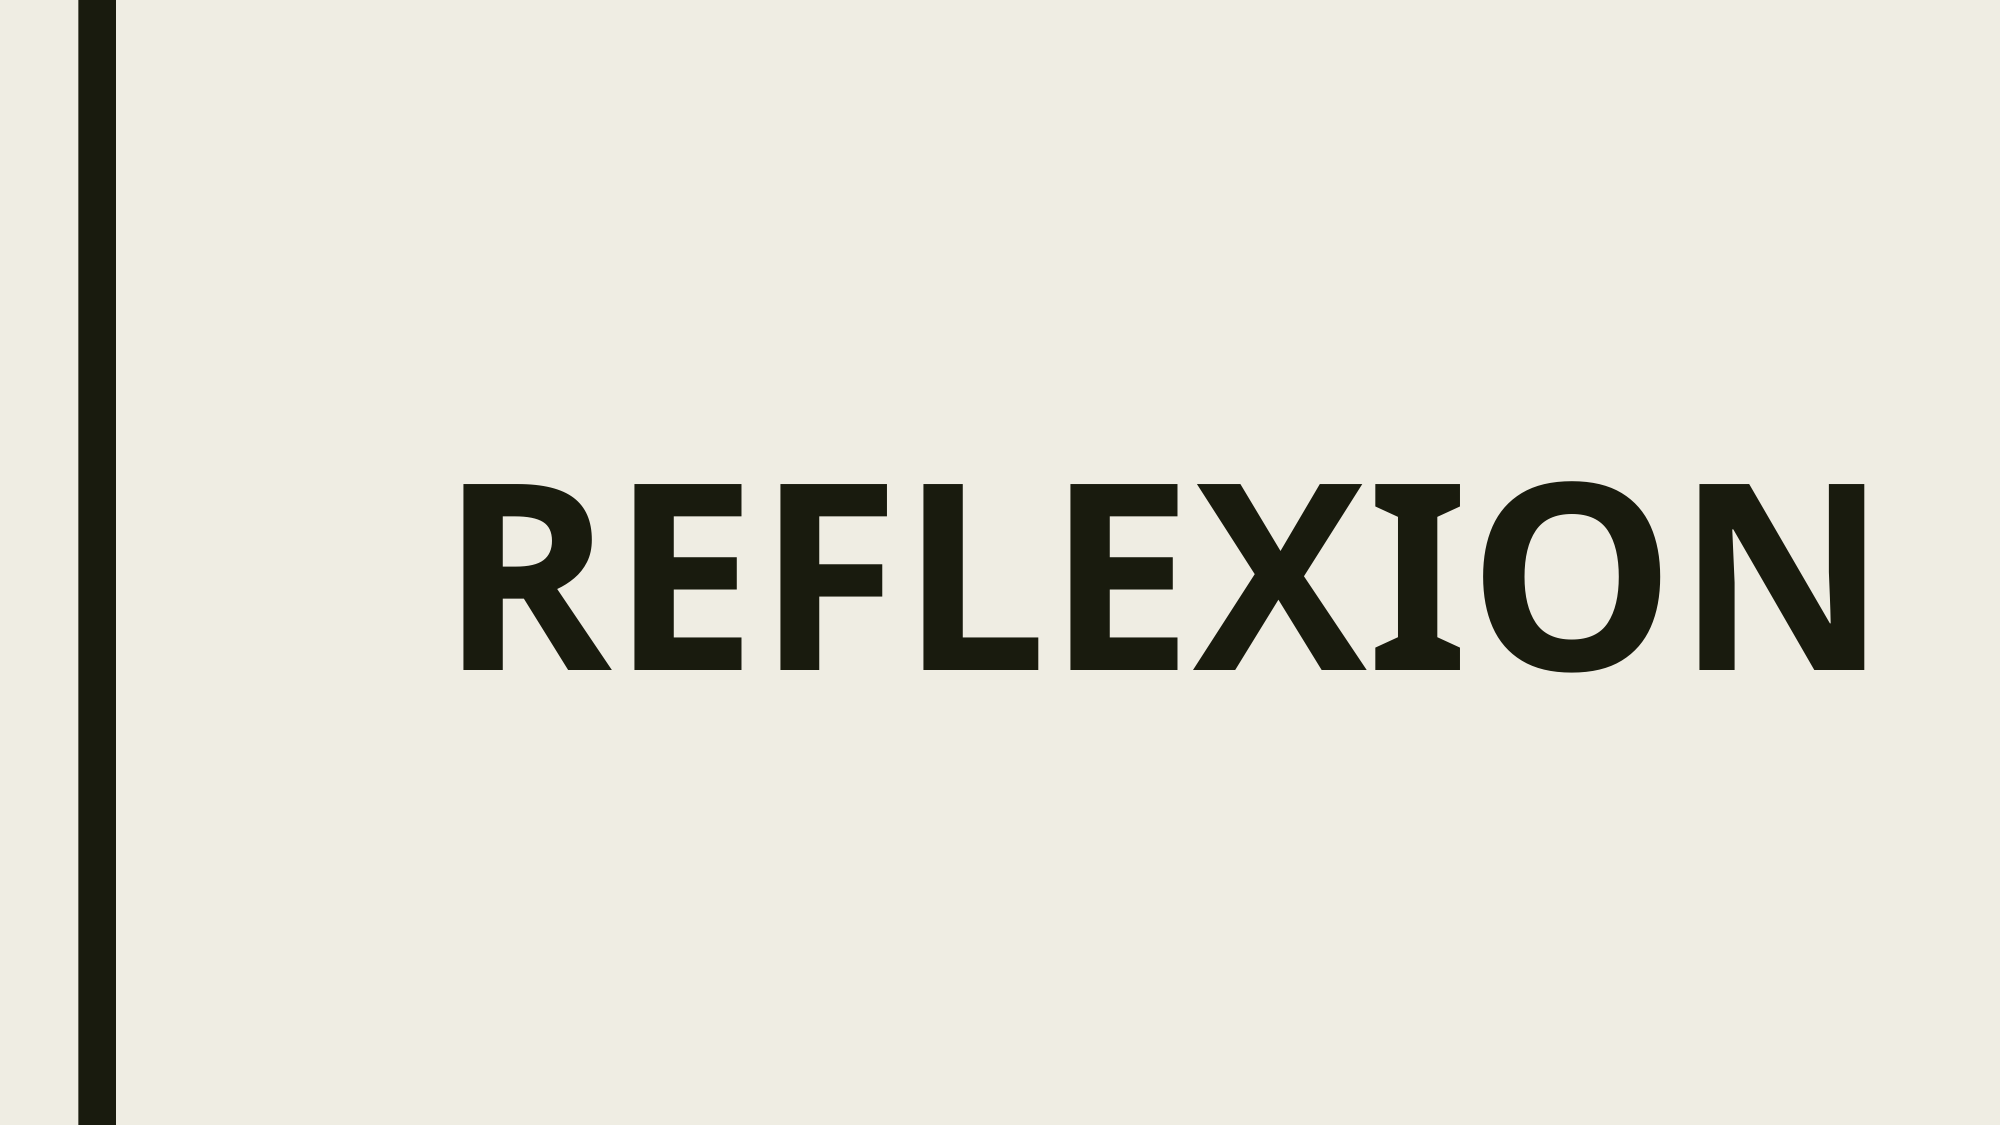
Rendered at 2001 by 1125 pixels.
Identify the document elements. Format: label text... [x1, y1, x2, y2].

title REFLEXION [425, 440, 2000, 685]
